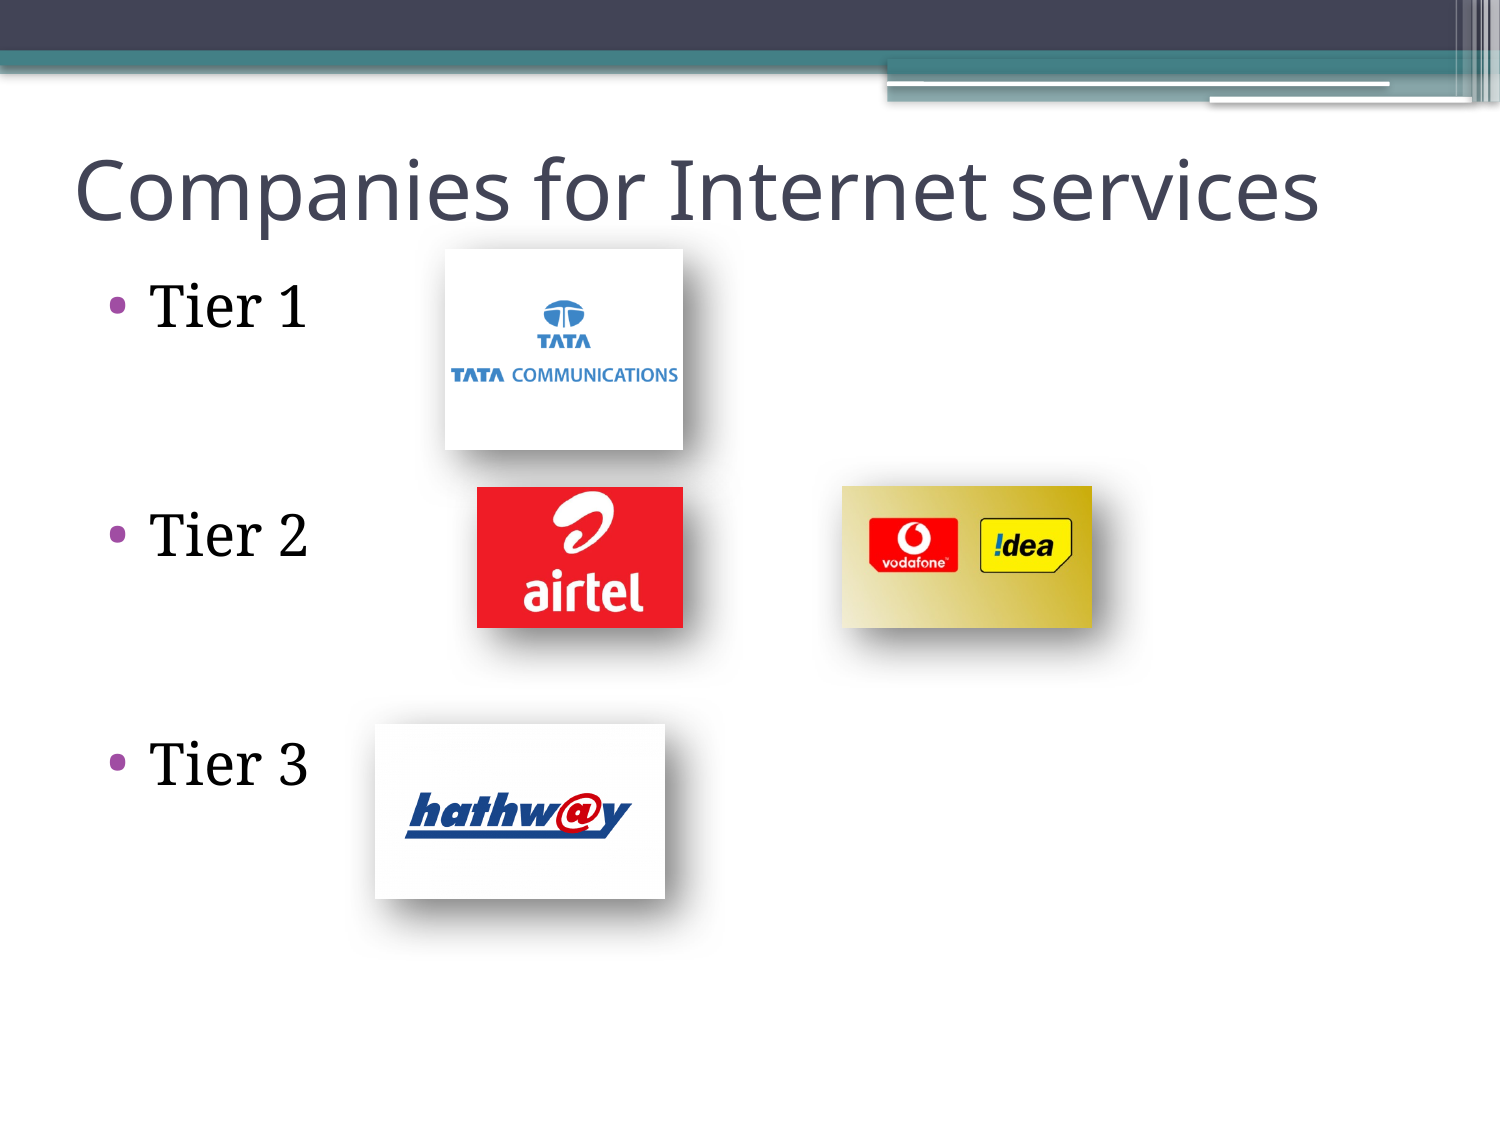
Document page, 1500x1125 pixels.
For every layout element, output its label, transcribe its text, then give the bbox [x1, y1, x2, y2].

picture [477, 487, 683, 628]
list Tier 1 Tier 2 Tier 3 [75, 261, 1425, 972]
picture [841, 486, 1093, 628]
picture [444, 249, 683, 450]
picture [374, 724, 665, 900]
title Companies for Internet services [59, 99, 1410, 275]
